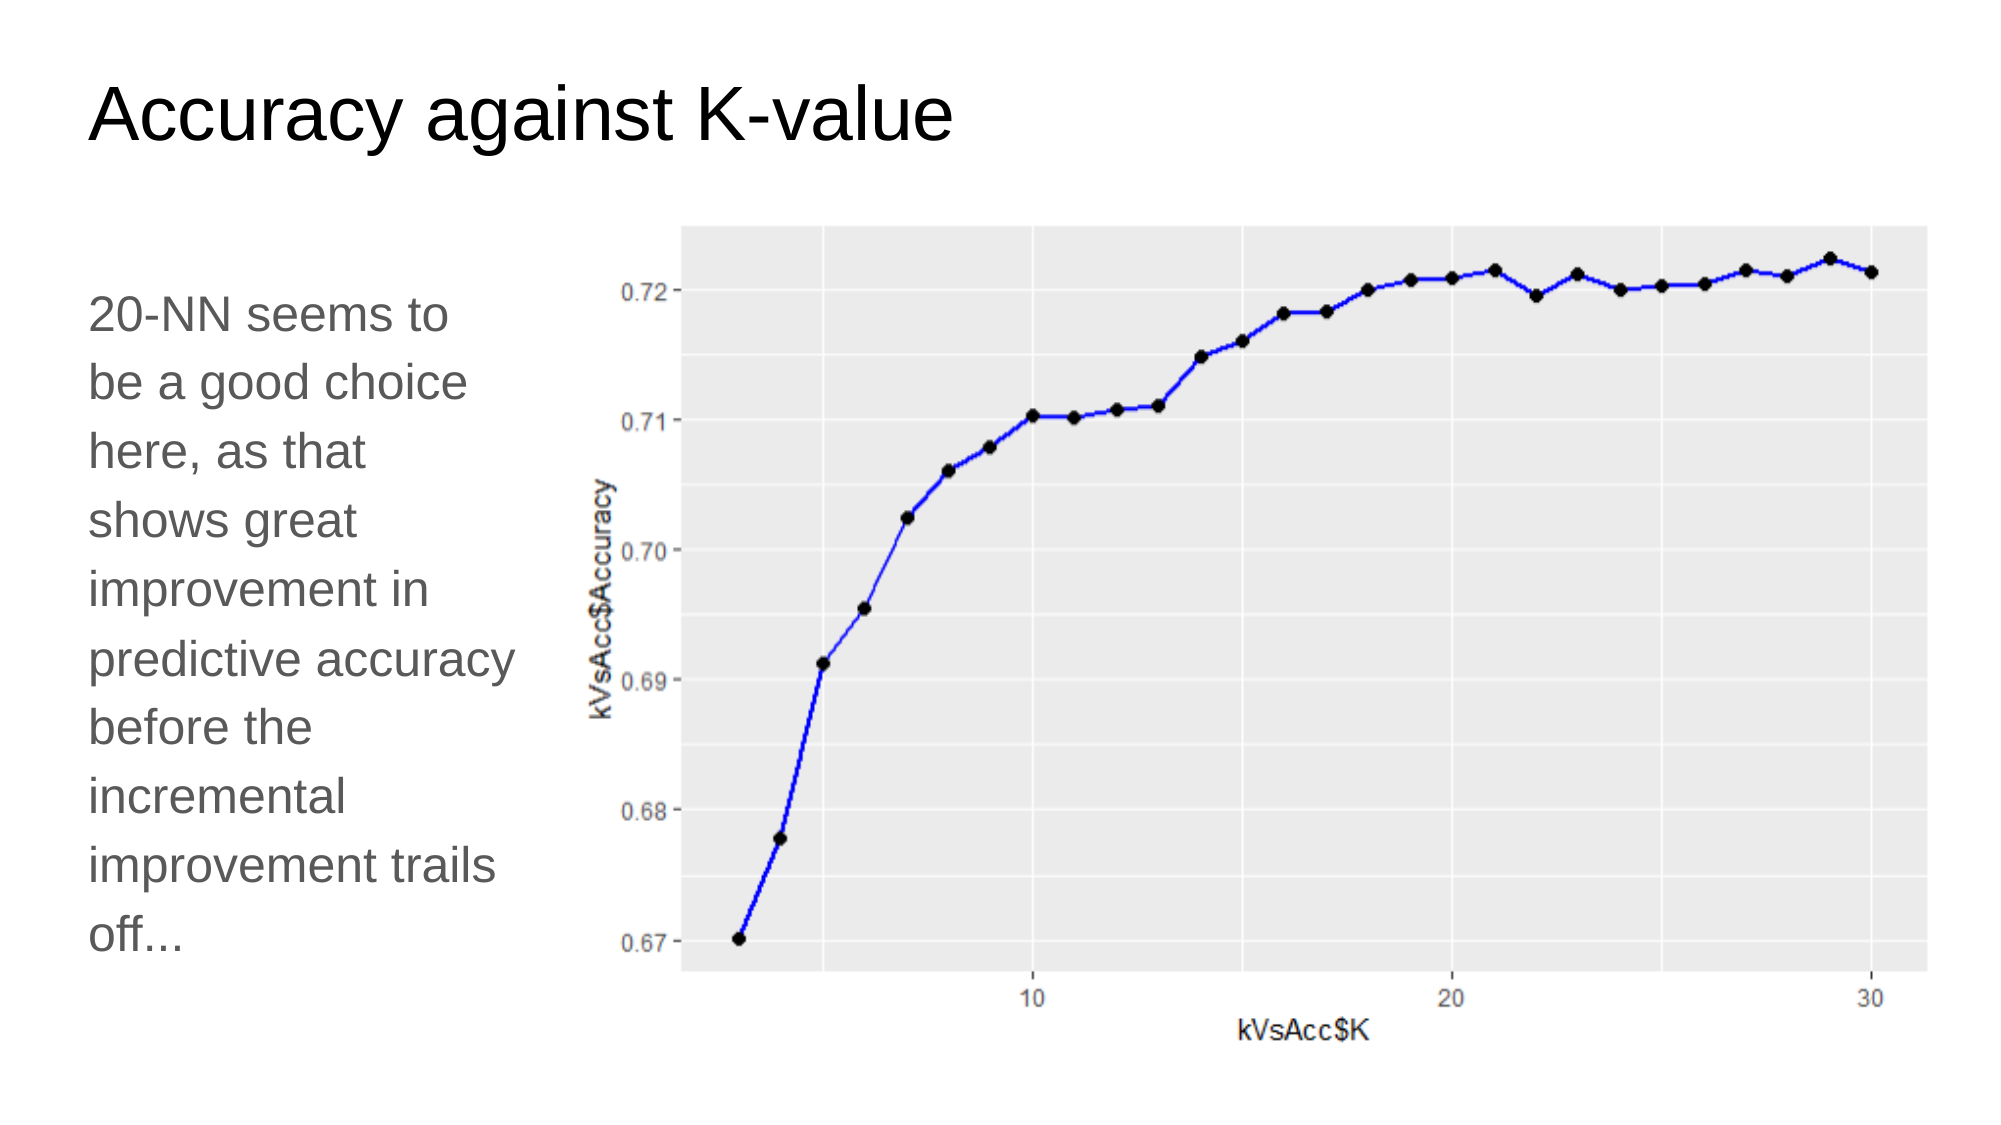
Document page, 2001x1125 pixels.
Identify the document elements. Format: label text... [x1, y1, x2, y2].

picture [569, 201, 1967, 1070]
list 20-NN seems to be a good choice here, as that shows great improvement in predictive accuracy before the incremental improvement trails off... [68, 252, 537, 1000]
title Accuracy against K-value [68, 43, 1932, 169]
